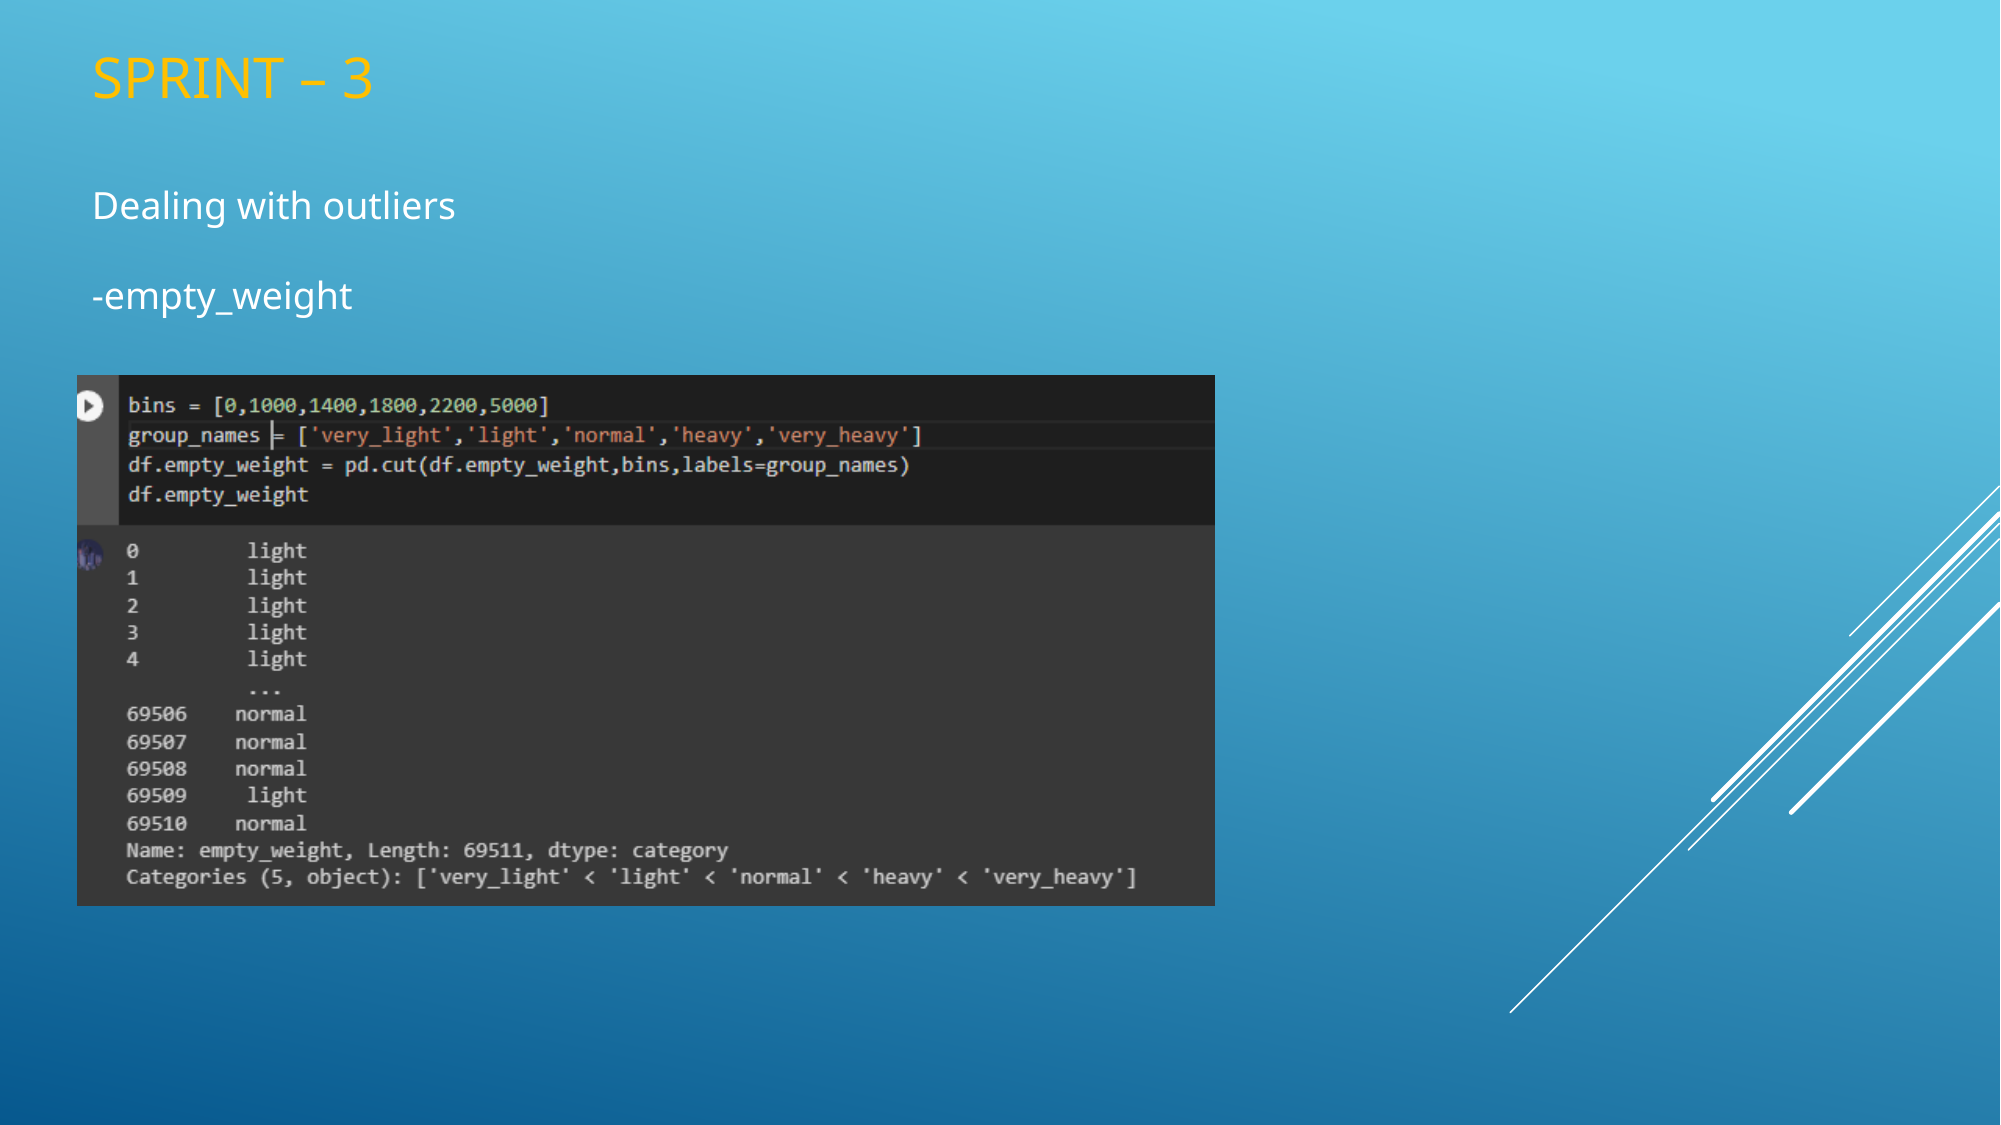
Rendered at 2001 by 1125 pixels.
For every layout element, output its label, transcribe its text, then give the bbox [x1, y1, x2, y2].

text_box Sprınt – 3 [77, 33, 1477, 185]
picture [76, 375, 1215, 906]
text_box Dealing with outliers -empty_weight [77, 174, 643, 325]
